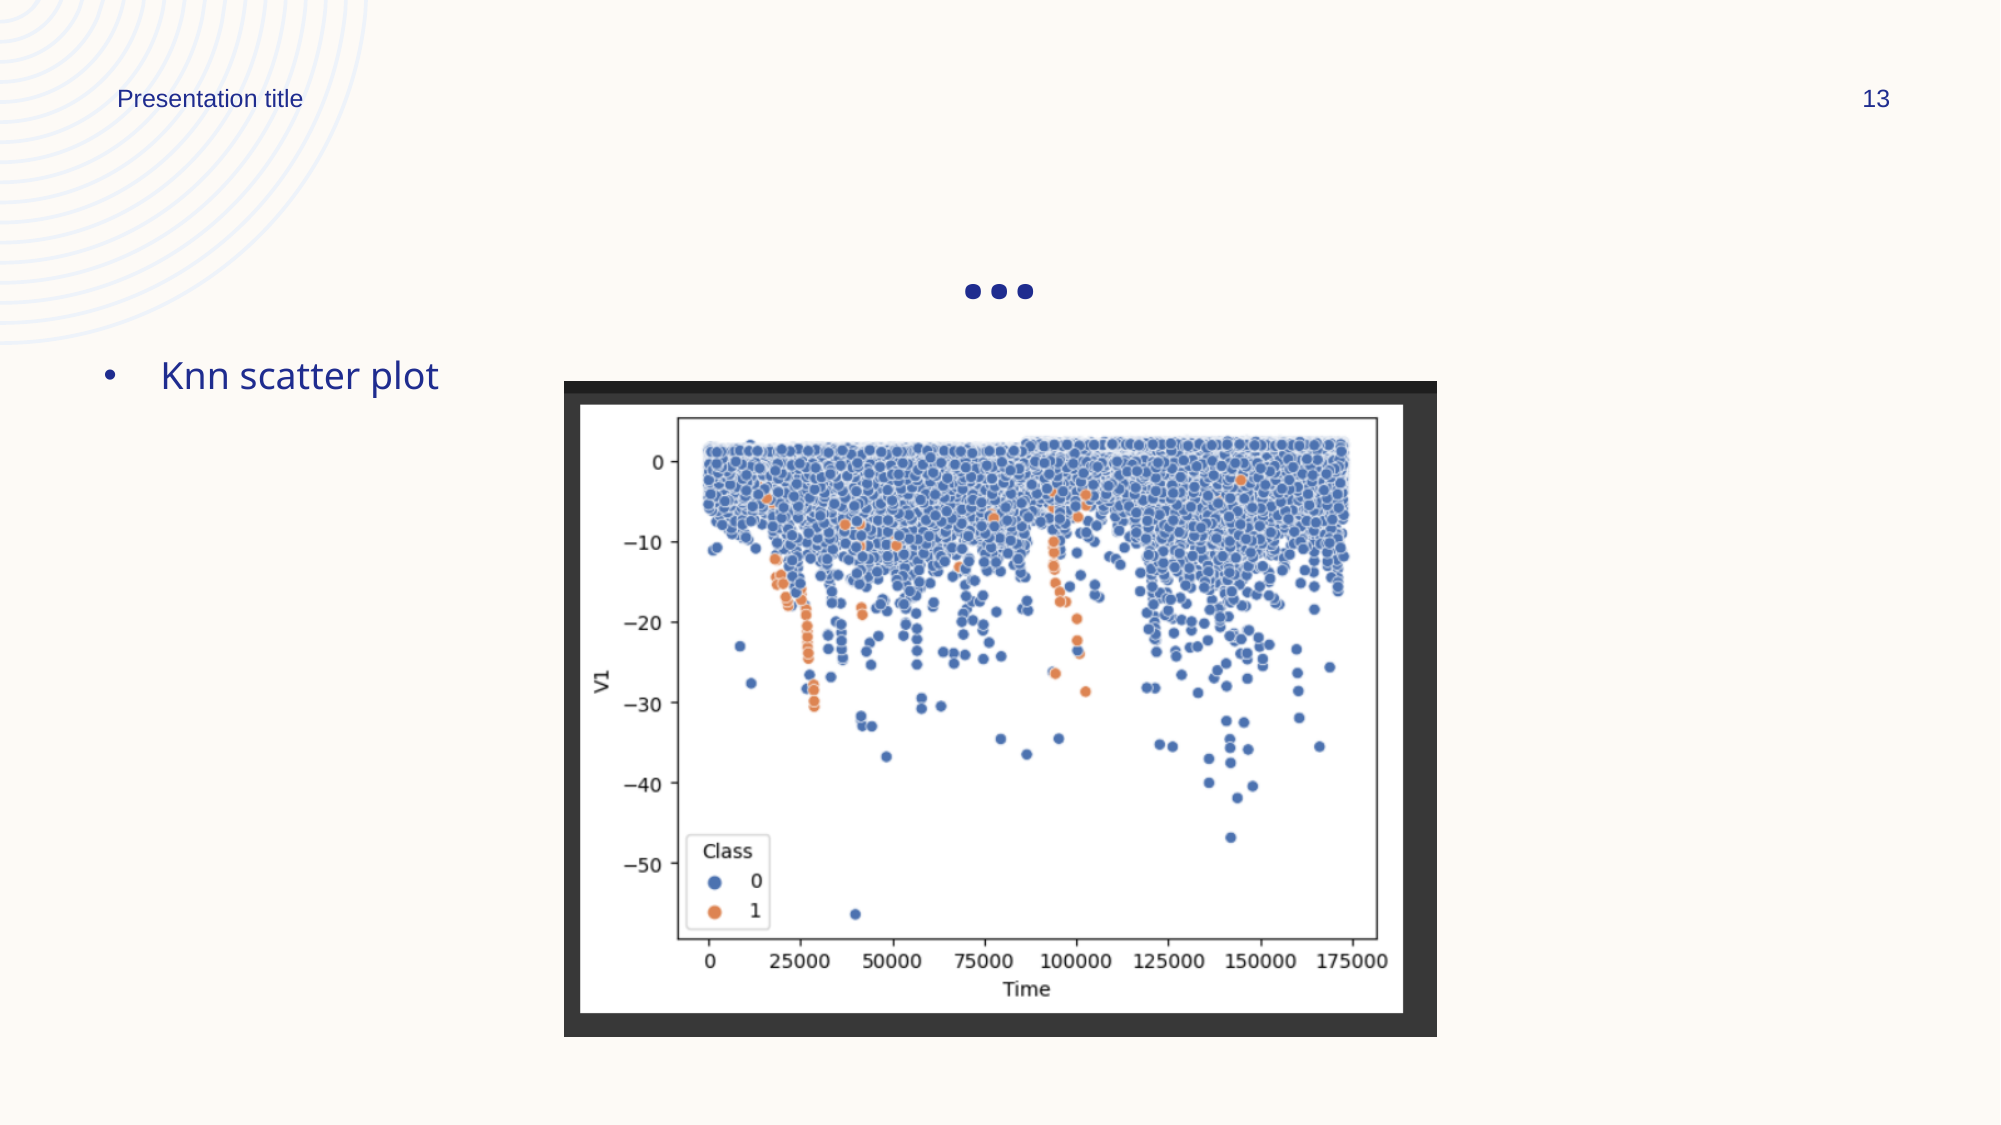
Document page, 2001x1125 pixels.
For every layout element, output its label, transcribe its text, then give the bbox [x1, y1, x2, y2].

list Knn scatter plot [88, 345, 1913, 1073]
picture [564, 381, 1437, 1037]
title … [124, 199, 1875, 326]
footer Presentation title [101, 75, 627, 120]
slide_number 13 [1795, 75, 1958, 120]
